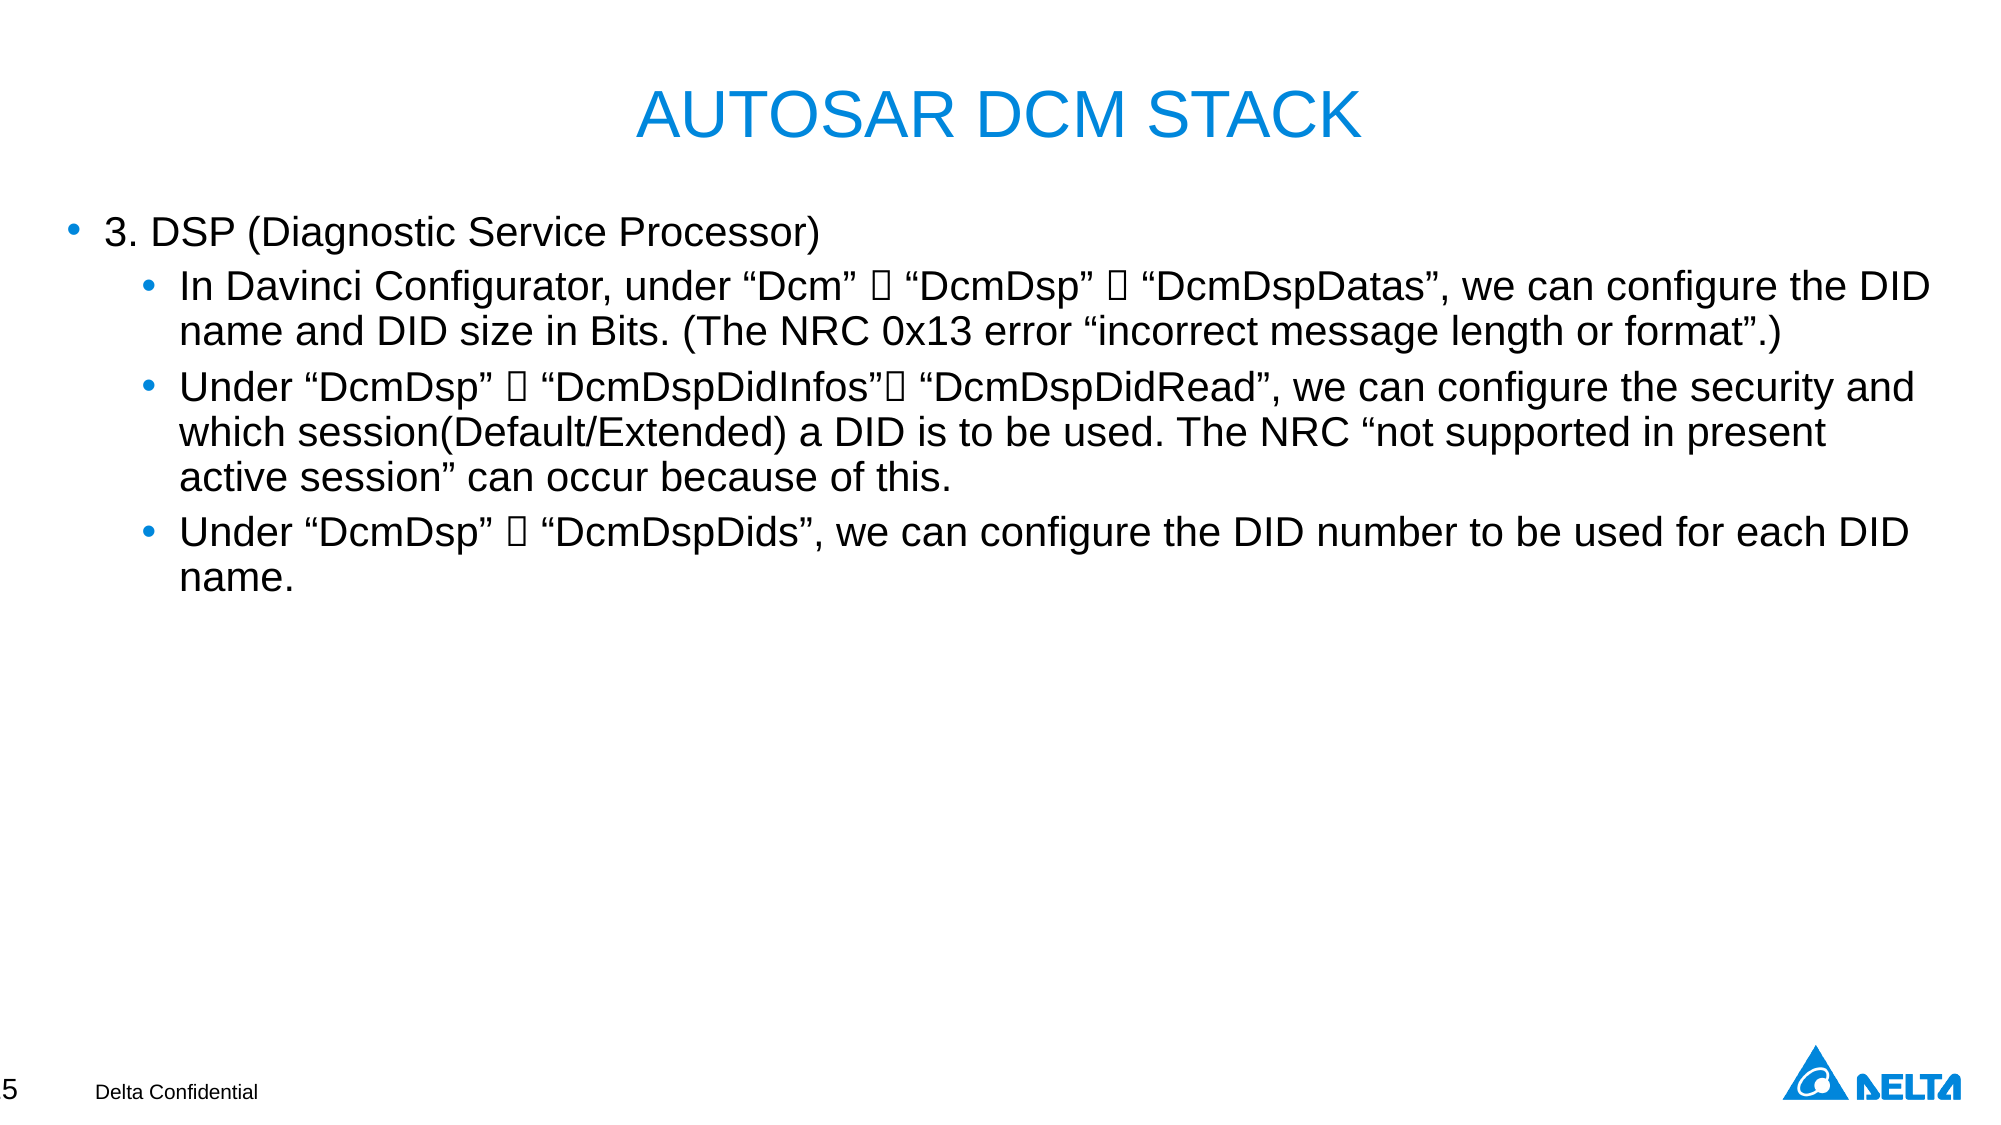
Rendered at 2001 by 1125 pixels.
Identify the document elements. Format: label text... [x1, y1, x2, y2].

picture [1759, 1021, 1984, 1123]
title AUTOSAR DCM STACK [66, 72, 1934, 184]
list 3. DSP (Diagnostic Service Processor) In Davinci Configurator, under “Dcm”  “DcmDsp”  “DcmDspDatas”, we can configure the DID name and DID size in Bits. (The NRC 0x13 error “incorrect message length or format”.) Under “DcmDsp”  “DcmDspDidInfos” “DcmDspDidRead”, we can configure the security and which session(Default/Extended) a DID is to be used. The NRC “not supported in present active session” can occur because of this. Under “DcmDsp”  “DcmDspDids”, we can configure the DID number to be used for each DID name. [66, 191, 1934, 1026]
